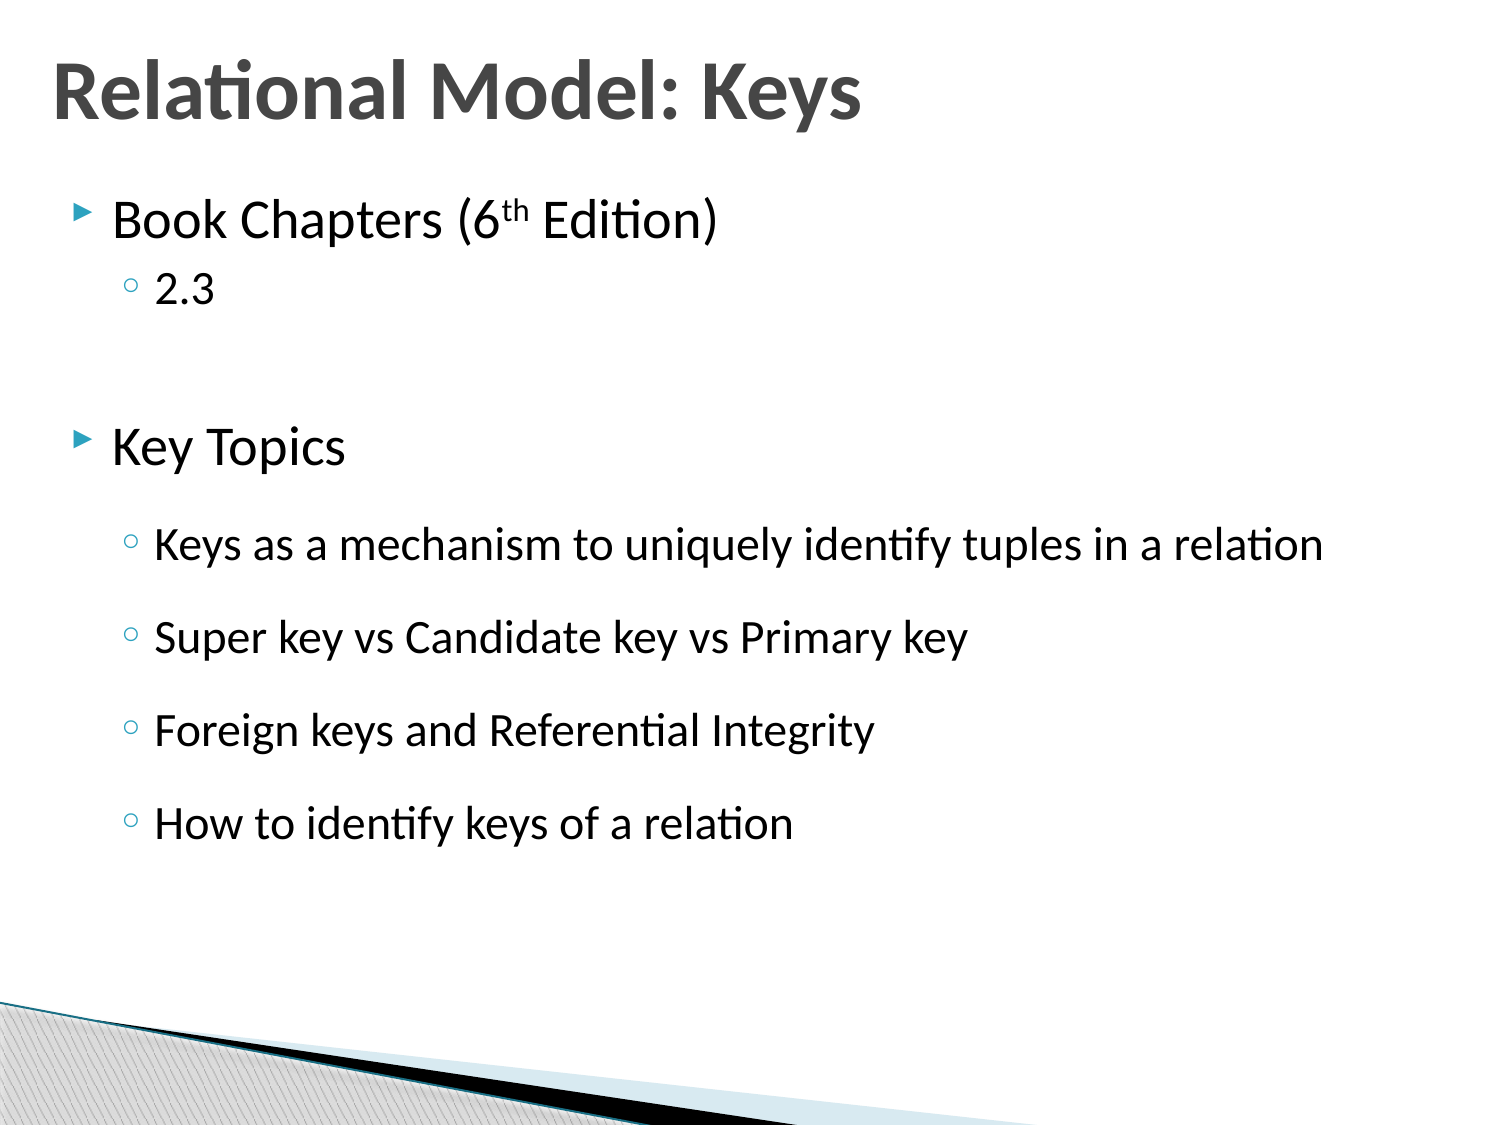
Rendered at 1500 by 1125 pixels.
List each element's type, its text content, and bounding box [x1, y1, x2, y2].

list Book Chapters (6th Edition) 2.3 Key Topics Keys as a mechanism to uniquely identify tuples in a relation Super key vs Candidate key vs Primary key Foreign keys and Referential Integrity How to identify keys of a relation [37, 174, 1476, 1013]
text_box [0, 1006, 633, 1125]
title Relational Model: Keys [37, 24, 1425, 145]
